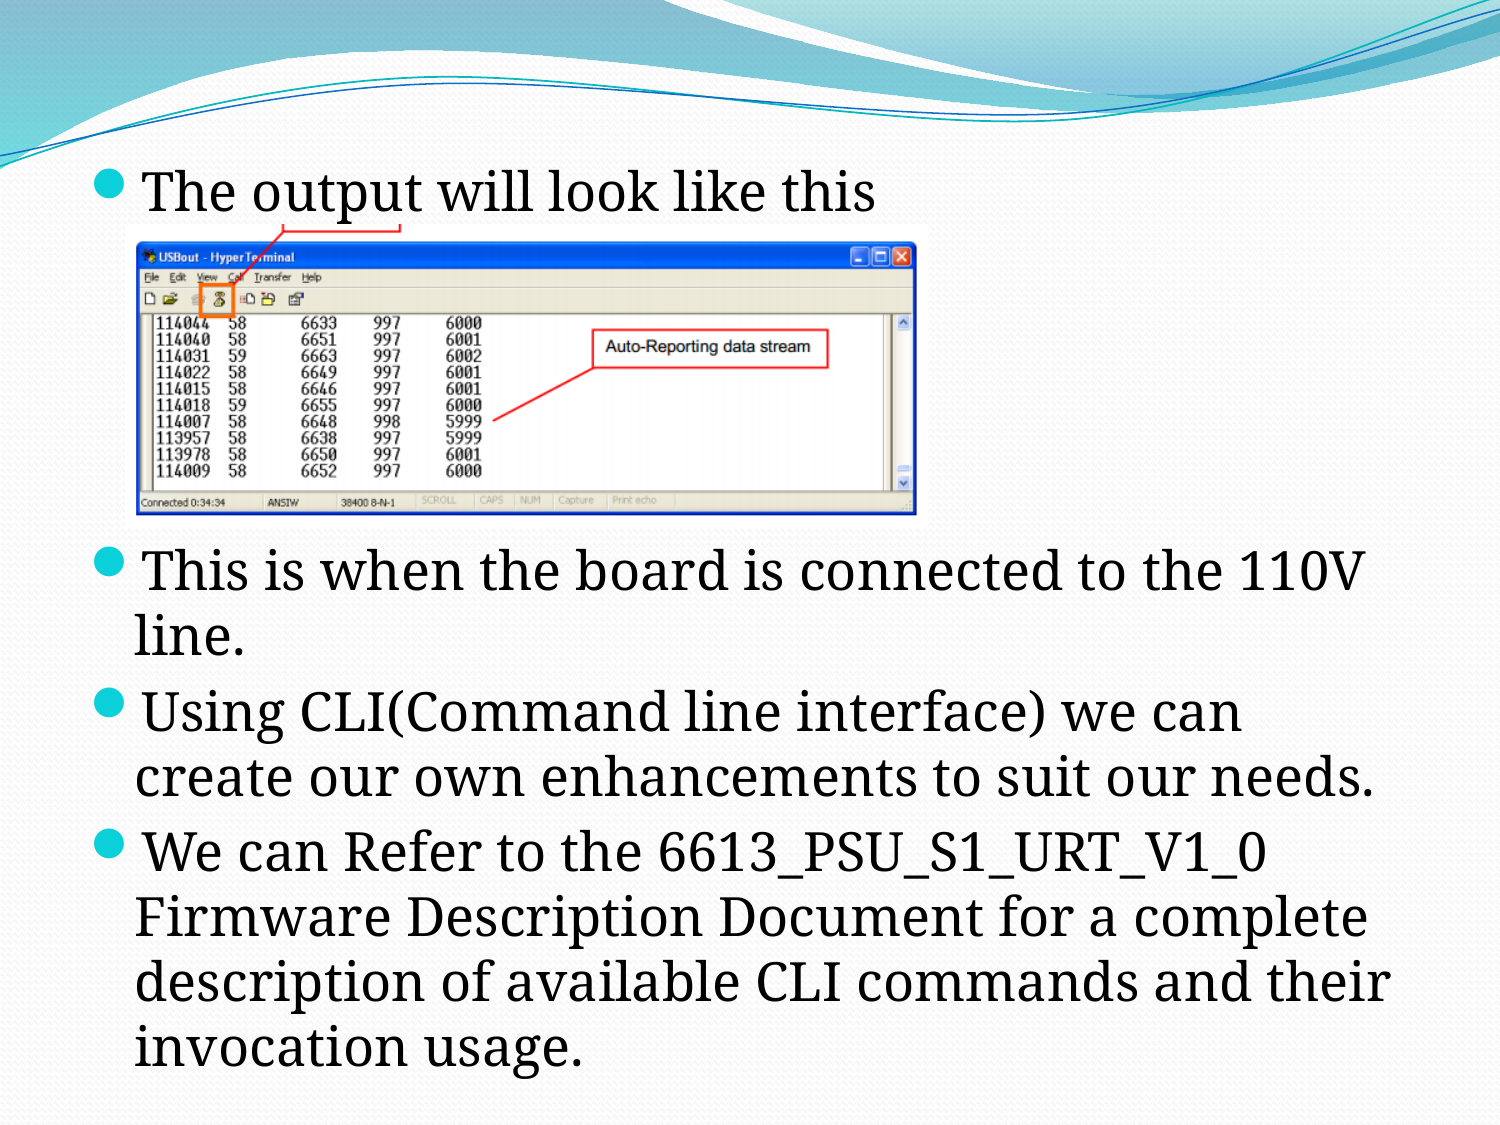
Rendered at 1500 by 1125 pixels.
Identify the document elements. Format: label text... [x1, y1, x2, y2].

picture [124, 224, 928, 528]
list The output will look like this This is when the board is connected to the 110V line. Using CLI(Command line interface) we can create our own enhancements to suit our needs. We can Refer to the 6613_PSU_S1_URT_V1_0 Firmware Description Document for a complete description of available CLI commands and their invocation usage. [75, 149, 1425, 1038]
